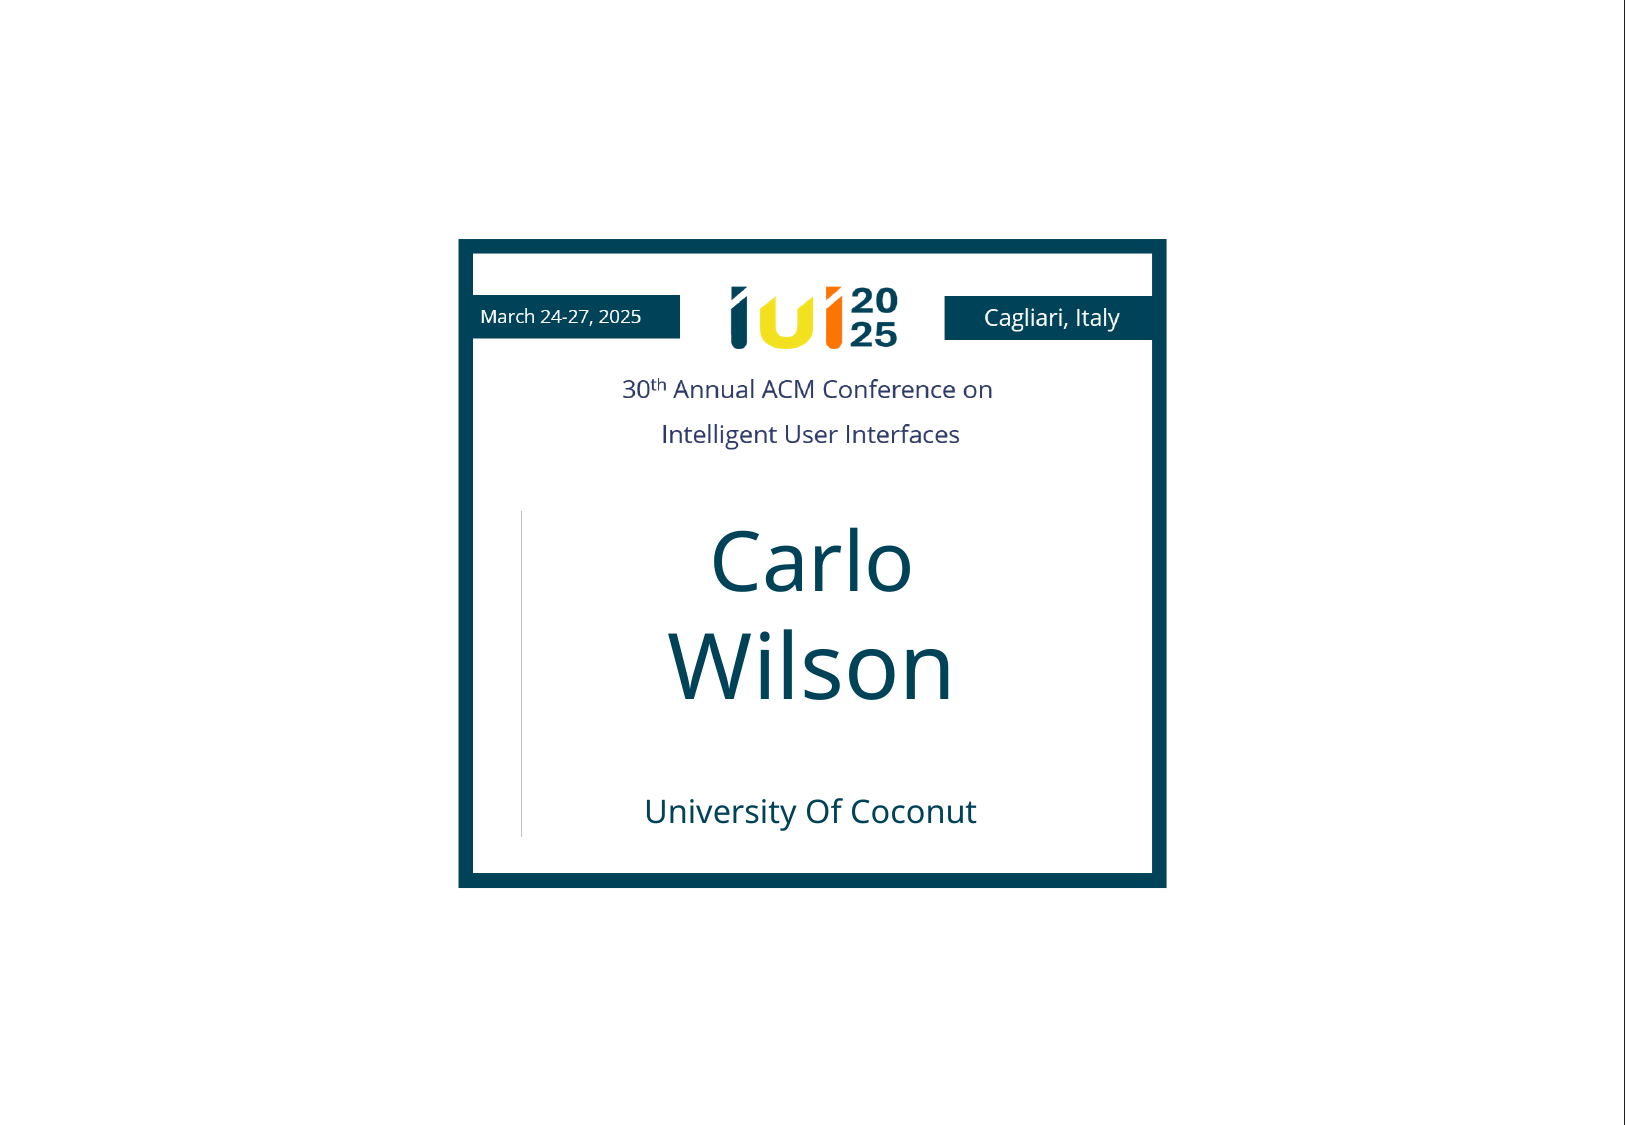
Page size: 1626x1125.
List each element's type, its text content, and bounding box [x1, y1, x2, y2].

text_box Carlo Wilson [653, 501, 972, 726]
text_box University Of Coconut [629, 784, 993, 838]
picture [0, 0, 1625, 1125]
